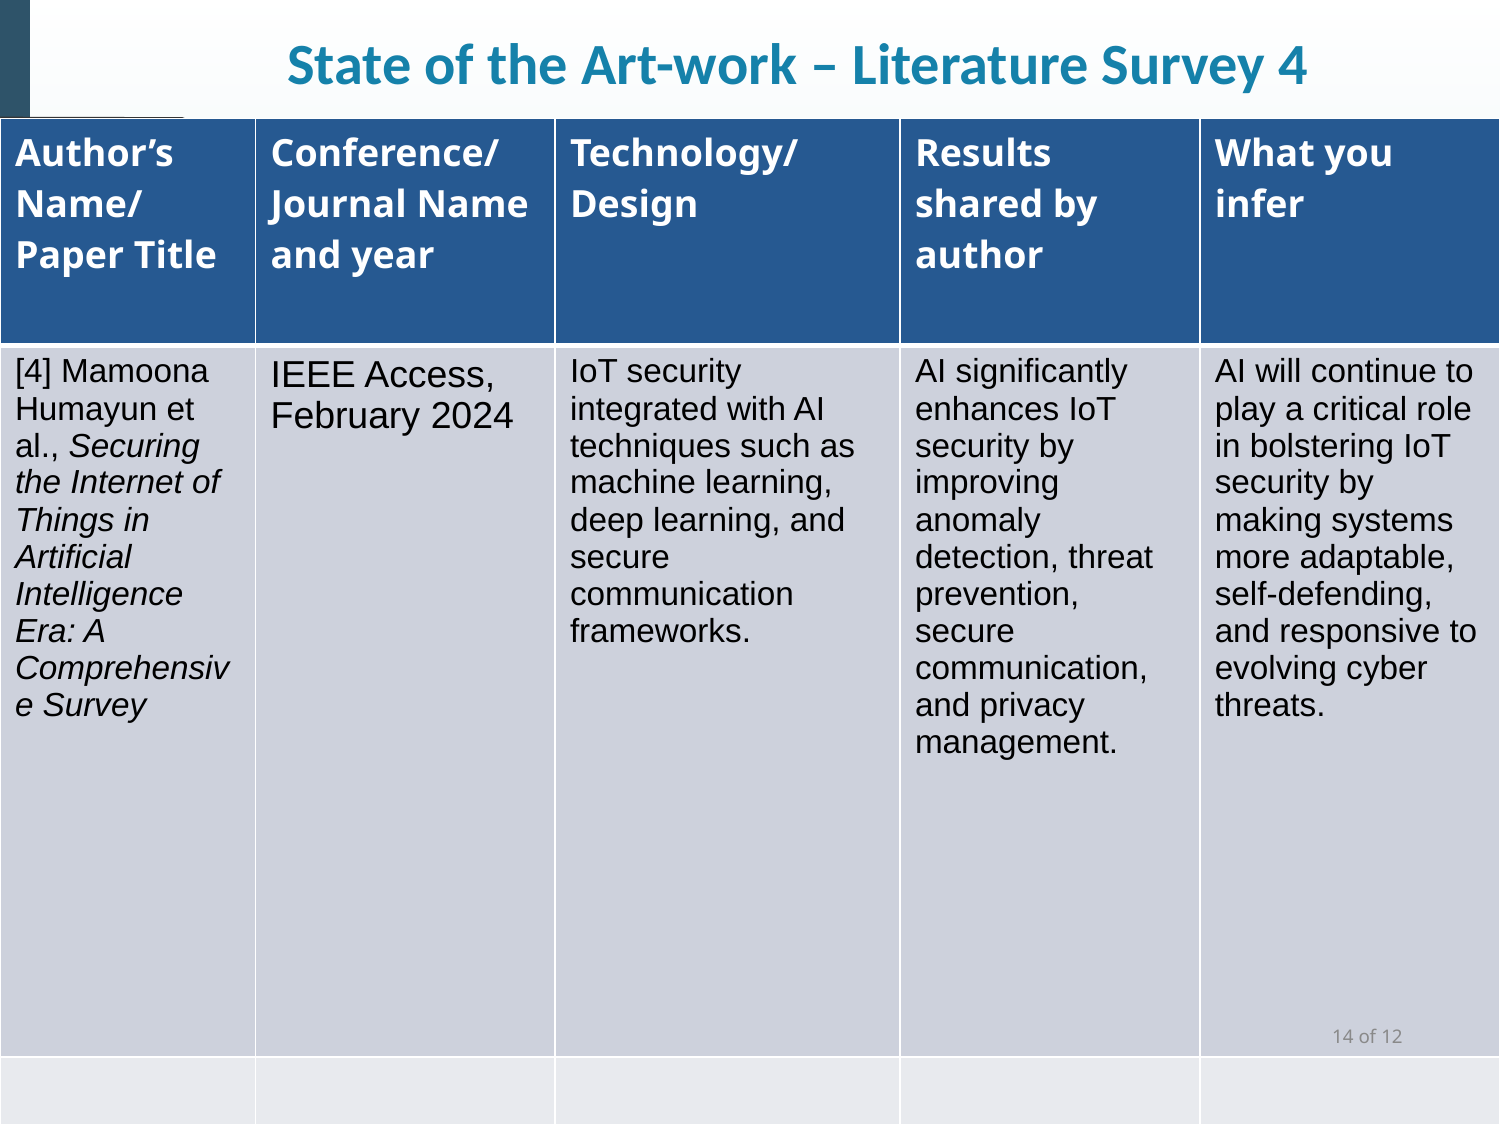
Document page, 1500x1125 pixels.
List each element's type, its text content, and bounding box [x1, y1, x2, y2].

table_cell AI will continue to play a critical role in bolstering IoT security by making systems more adaptable, self-defending, and responsive to evolving cyber threats. [1201, 348, 1499, 1056]
table_header Technology/ Design [556, 119, 899, 343]
table_header Author’s Name/ Paper Title [1, 119, 255, 343]
title State of the Art-work – Literature Survey 4 [272, 18, 1353, 118]
table_cell [4] Mamoona Humayun et al., Securing the Internet of Things in Artificial Intelligence Era: A Comprehensive Survey [1, 348, 255, 1056]
table_cell AI significantly enhances IoT security by improving anomaly detection, threat prevention, secure communication, and privacy management. [901, 348, 1199, 1056]
table_header What you infer [1201, 119, 1499, 343]
text_box 14 of 12 [1303, 1007, 1432, 1068]
table_cell [901, 1058, 1199, 1124]
table_cell IEEE Access, February 2024 [256, 348, 554, 1056]
table_cell [1201, 1058, 1499, 1124]
table_cell IoT security integrated with AI techniques such as machine learning, deep learning, and secure communication frameworks. [556, 348, 899, 1056]
table_cell [1, 1058, 255, 1124]
table_cell [556, 1058, 899, 1124]
table_header Conference/Journal Name and year [256, 119, 554, 343]
table_cell [256, 1058, 554, 1124]
table_header Results shared by author [901, 119, 1199, 343]
